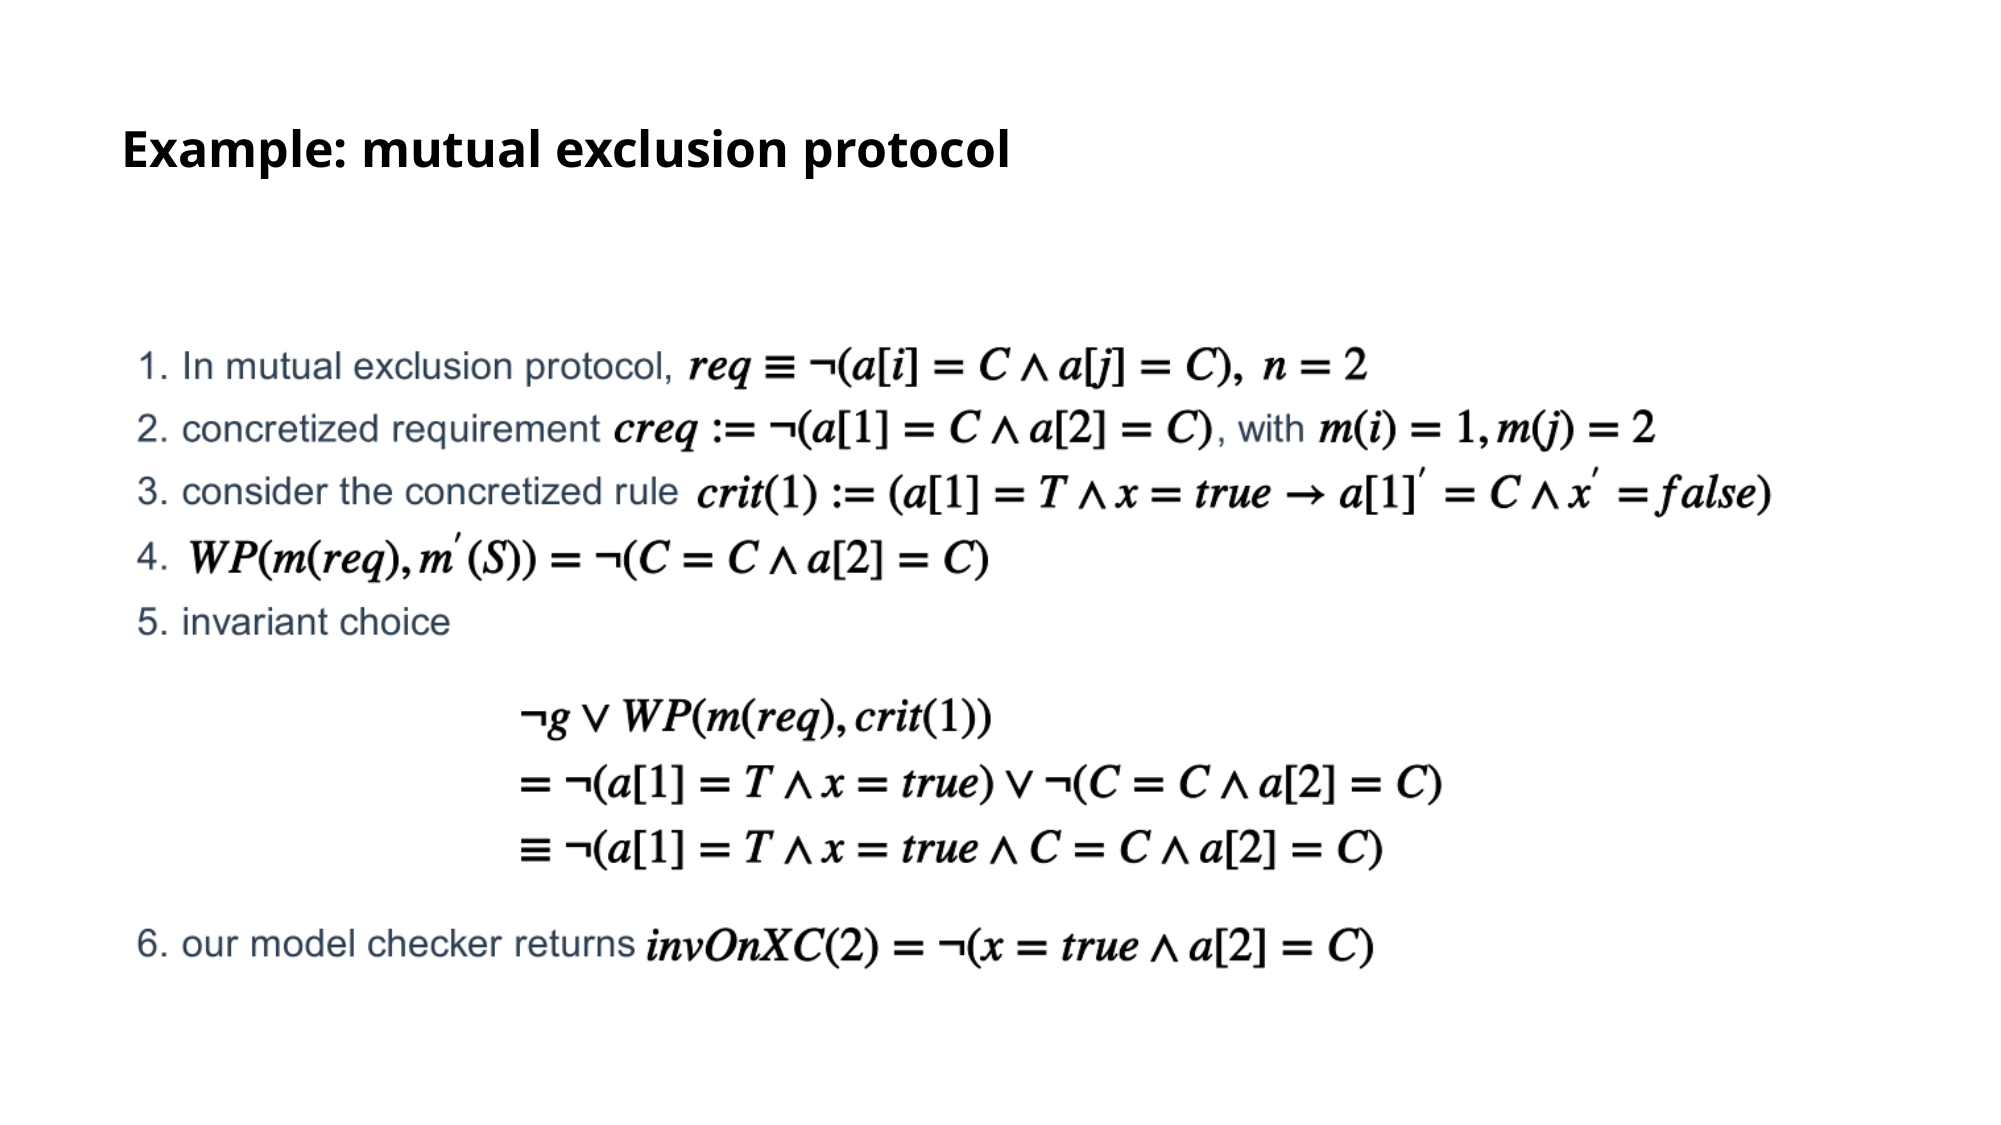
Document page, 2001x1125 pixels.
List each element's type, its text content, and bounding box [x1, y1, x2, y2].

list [106, 329, 1832, 984]
title Example: mutual exclusion protocol [106, 42, 1832, 260]
